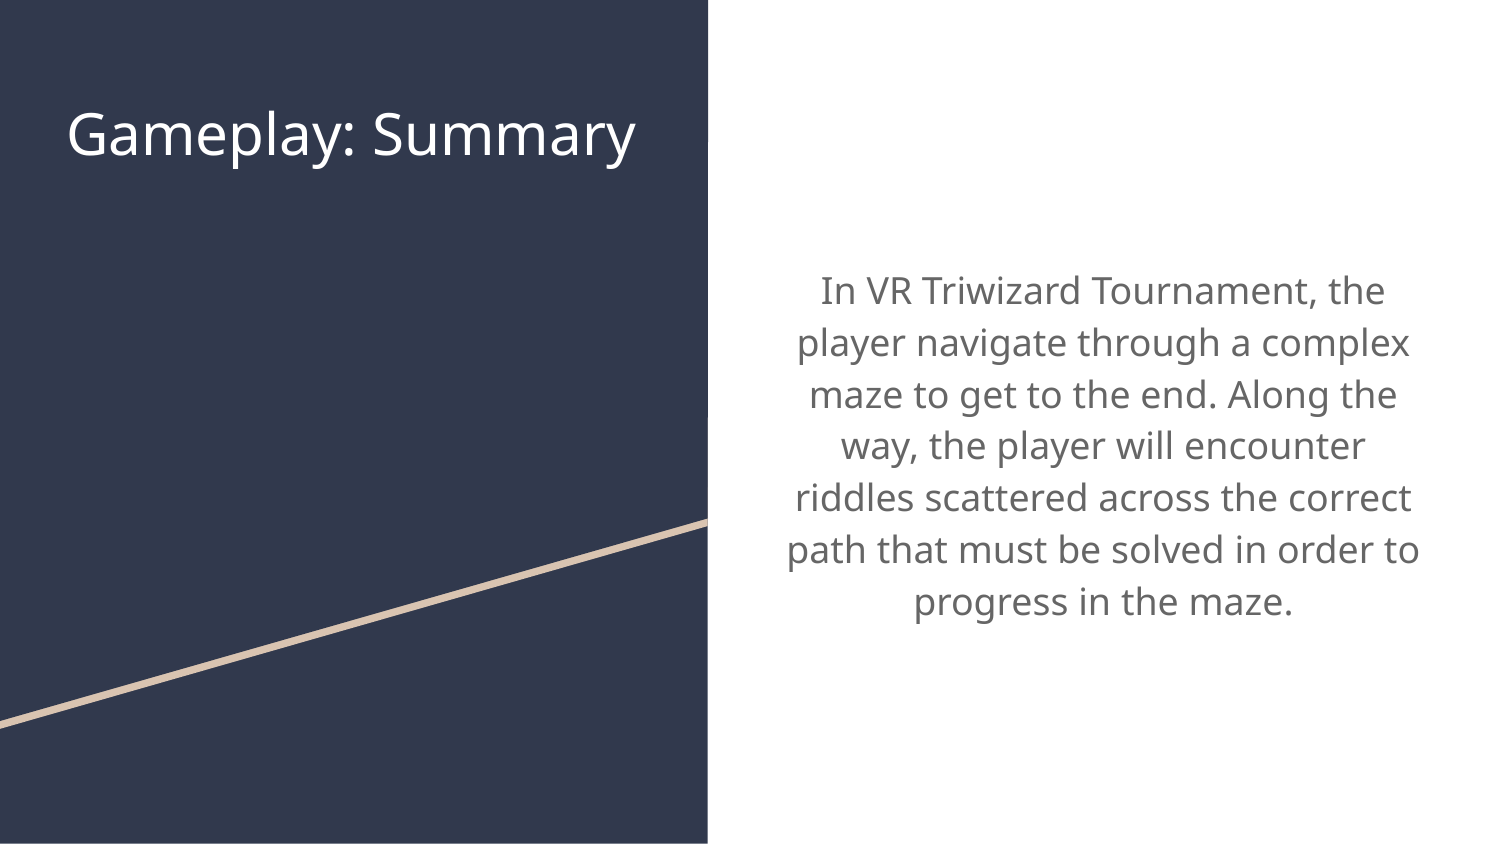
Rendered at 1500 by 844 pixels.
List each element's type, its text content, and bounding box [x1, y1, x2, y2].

list In VR Triwizard Tournament, the player navigate through a complex maze to get to the end. Along the way, the player will encounter riddles scattered across the correct path that must be solved in order to progress in the maze. [761, 82, 1446, 755]
title Gameplay: Summary [51, 82, 660, 494]
